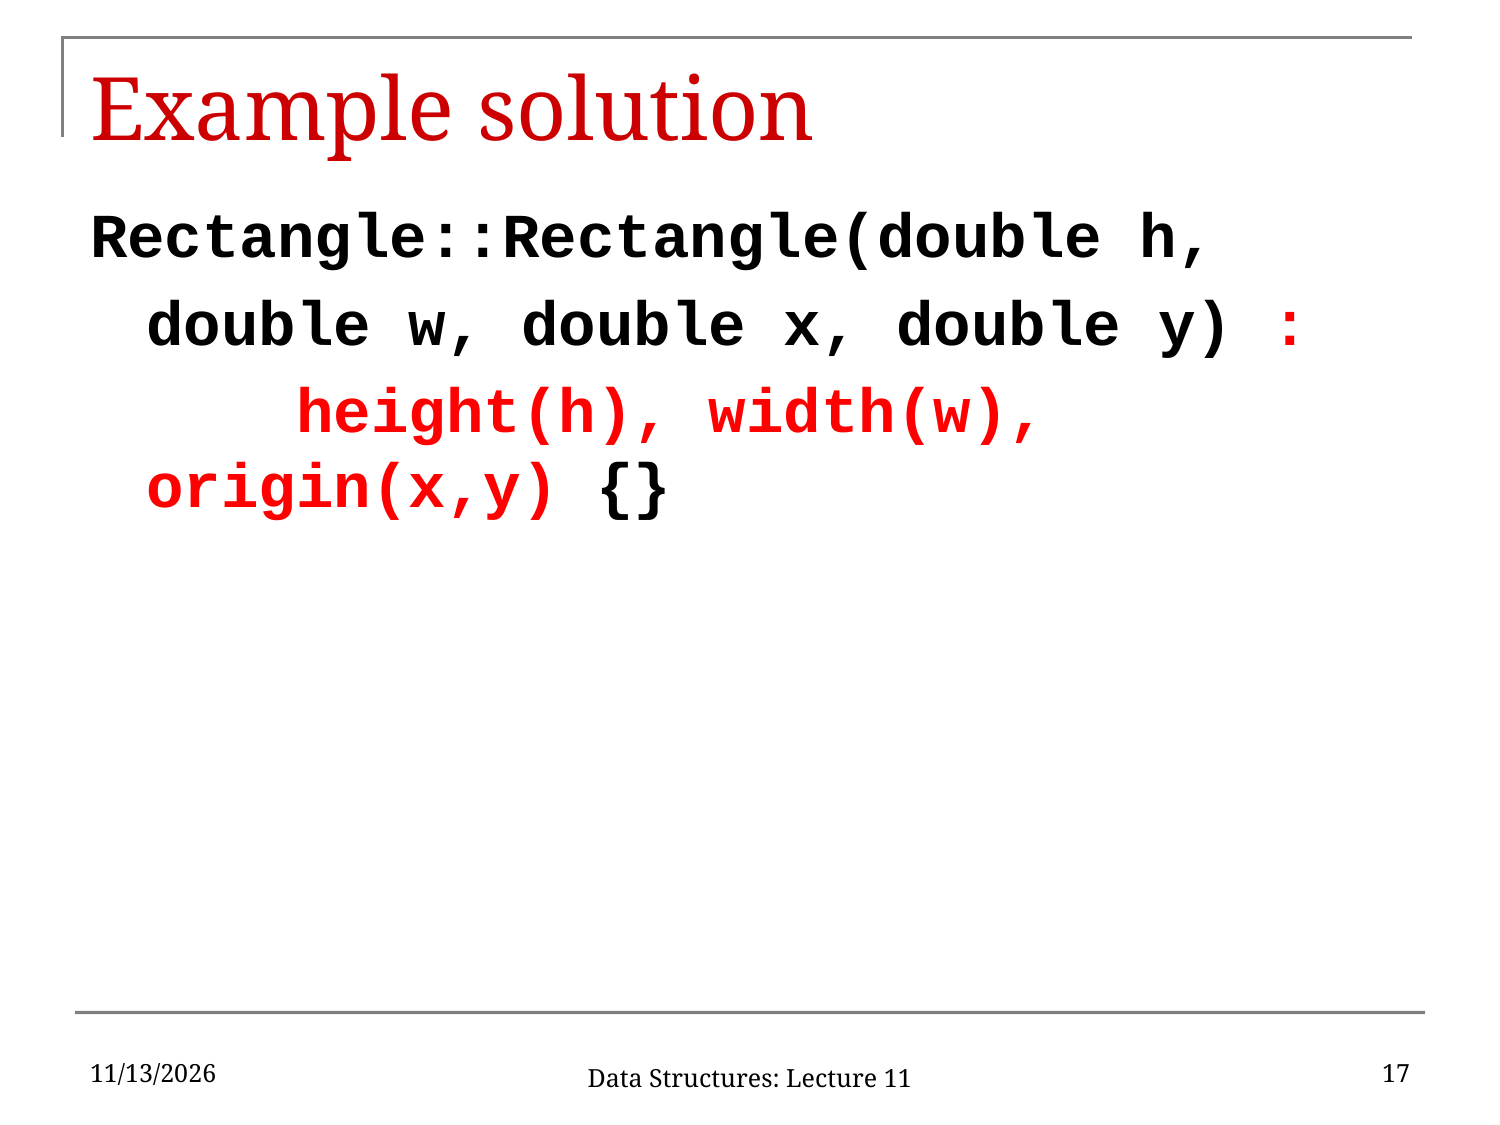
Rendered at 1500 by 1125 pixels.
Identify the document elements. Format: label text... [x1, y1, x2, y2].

title Example solution [75, 45, 1425, 163]
slide_number 17 [1074, 1023, 1426, 1100]
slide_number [74, 1023, 426, 1100]
list Rectangle::Rectangle(double h, double w, double x, double y) : height(h), width(w), origin(x,y) {} [75, 187, 1425, 1006]
footer Data Structures: Lecture 11 [512, 1024, 988, 1101]
